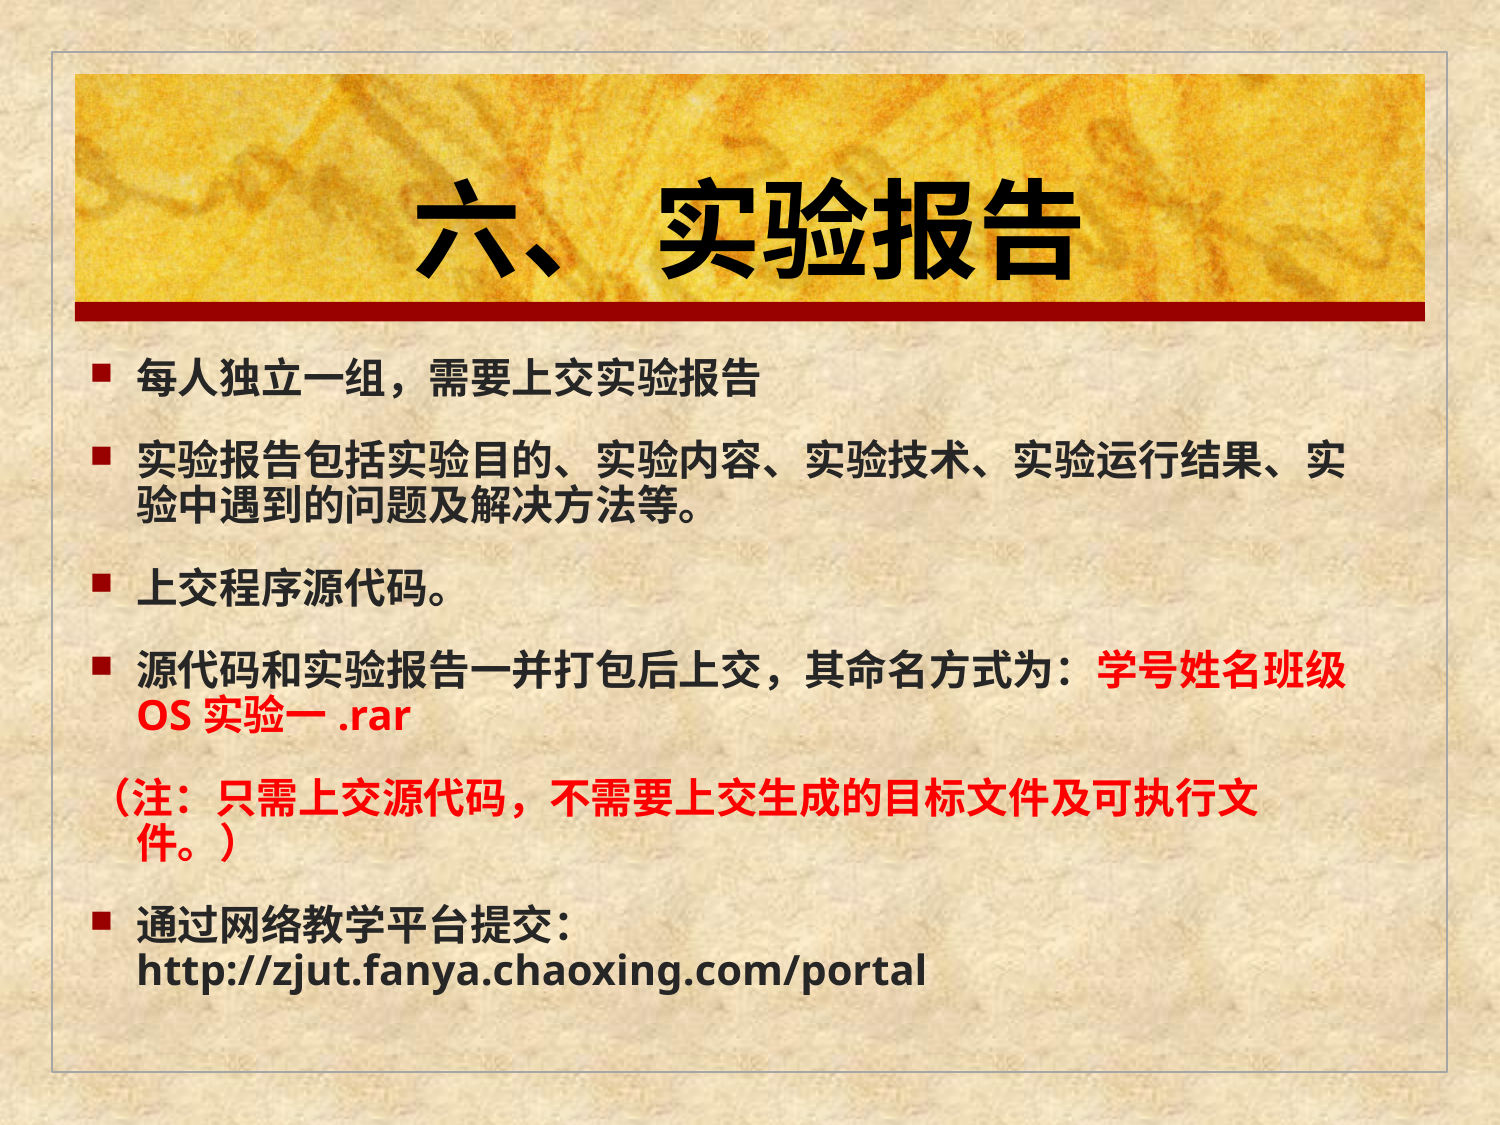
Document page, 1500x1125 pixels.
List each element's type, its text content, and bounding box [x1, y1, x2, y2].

picture [0, 0, 1500, 1125]
title 六、 实验报告 [108, 74, 1392, 292]
text_box 每人独立一组，需要上交实验报告 实验报告包括实验目的、实验内容、实验技术、实验运行结果、实验中遇到的问题及解决方法等。 上交程序源代码。 源代码和实验报告一并打包后上交，其命名方式为：学号姓名班级OS实验一.rar （注：只需上交源代码，不需要上交生成的目标文件及可执行文件。） 通过网络教学平台提交： http://zjut.fanya.chaoxing.com/portal [74, 350, 1373, 1075]
